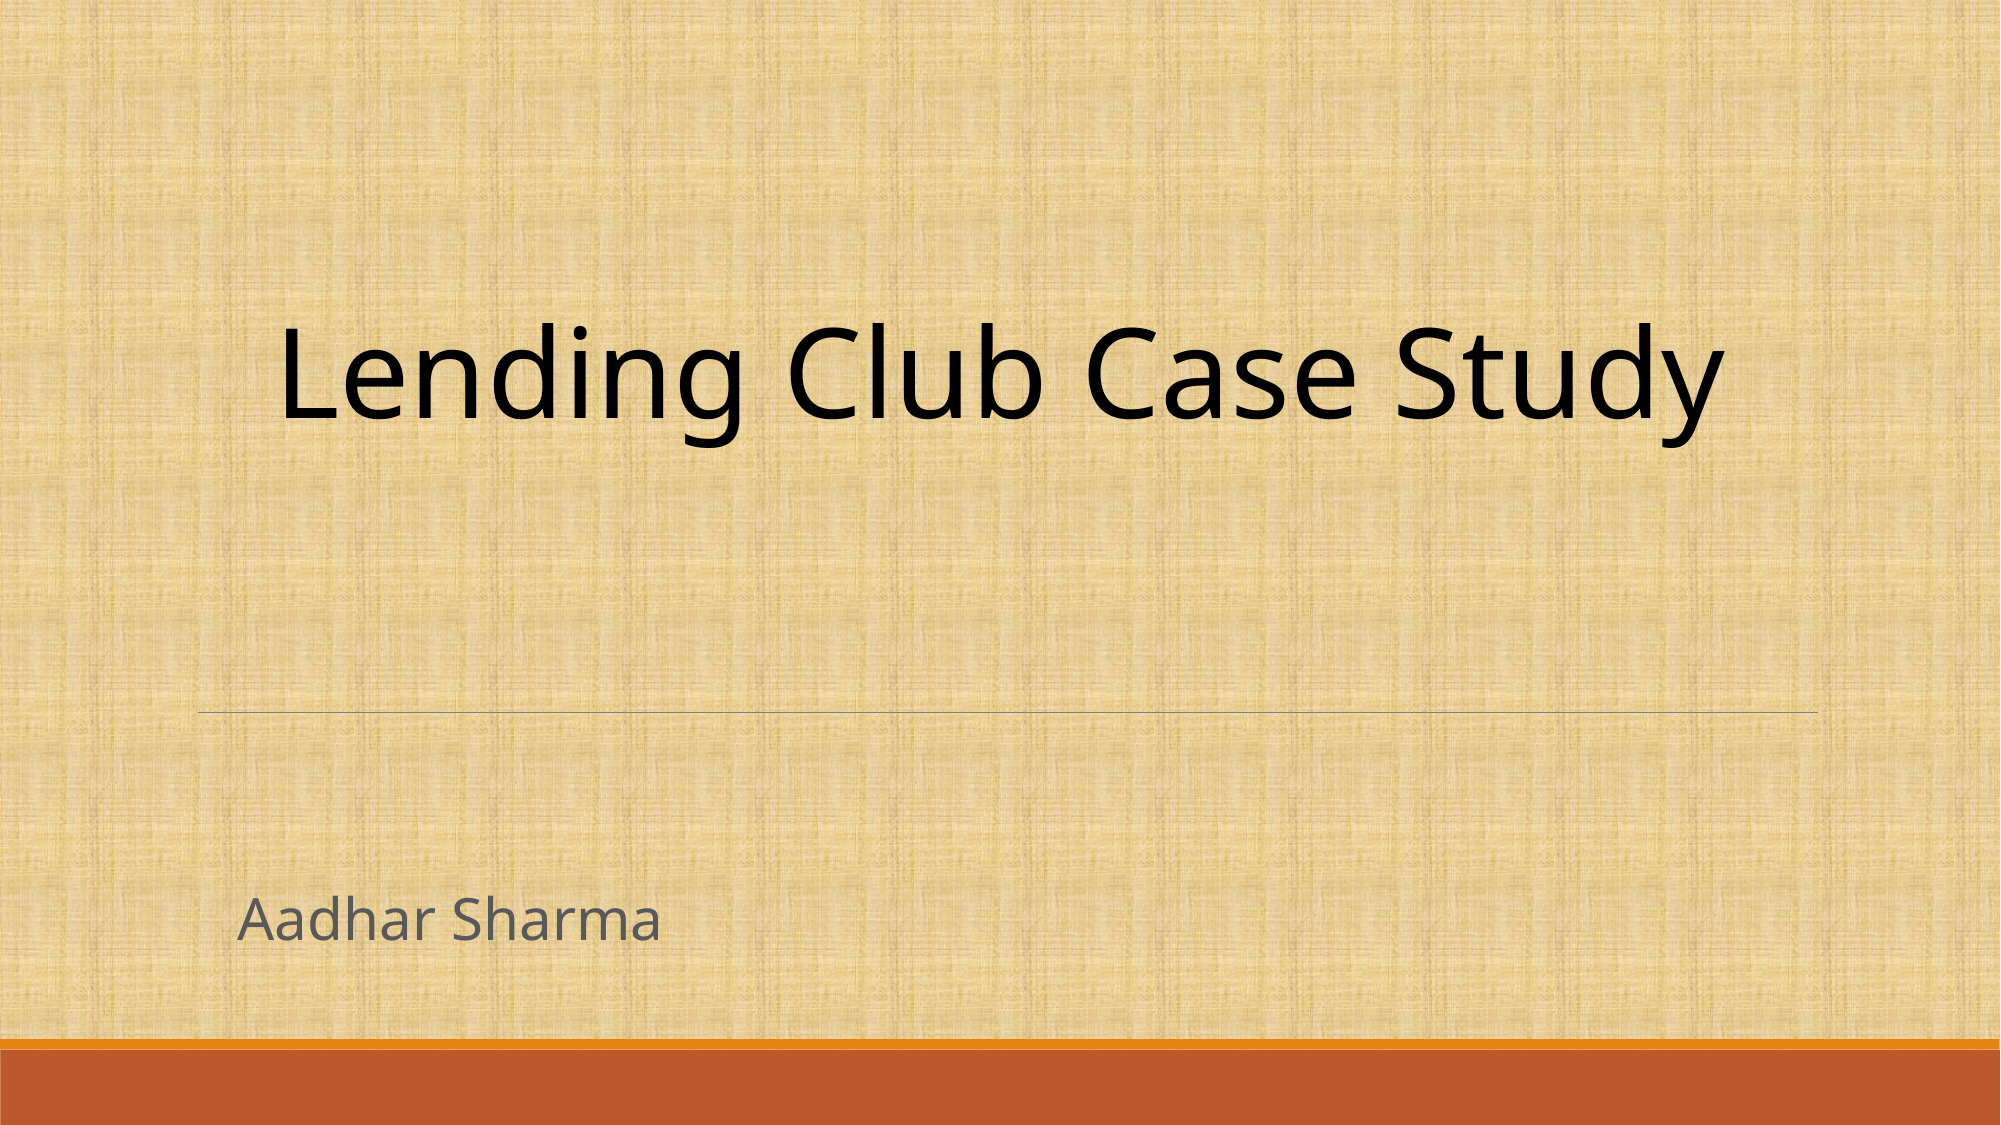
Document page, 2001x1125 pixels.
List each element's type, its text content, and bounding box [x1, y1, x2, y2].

text_box Aadhar Sharma [222, 874, 796, 960]
text_box Lending Club Case Study [0, 286, 2000, 451]
picture [0, 0, 2001, 1125]
